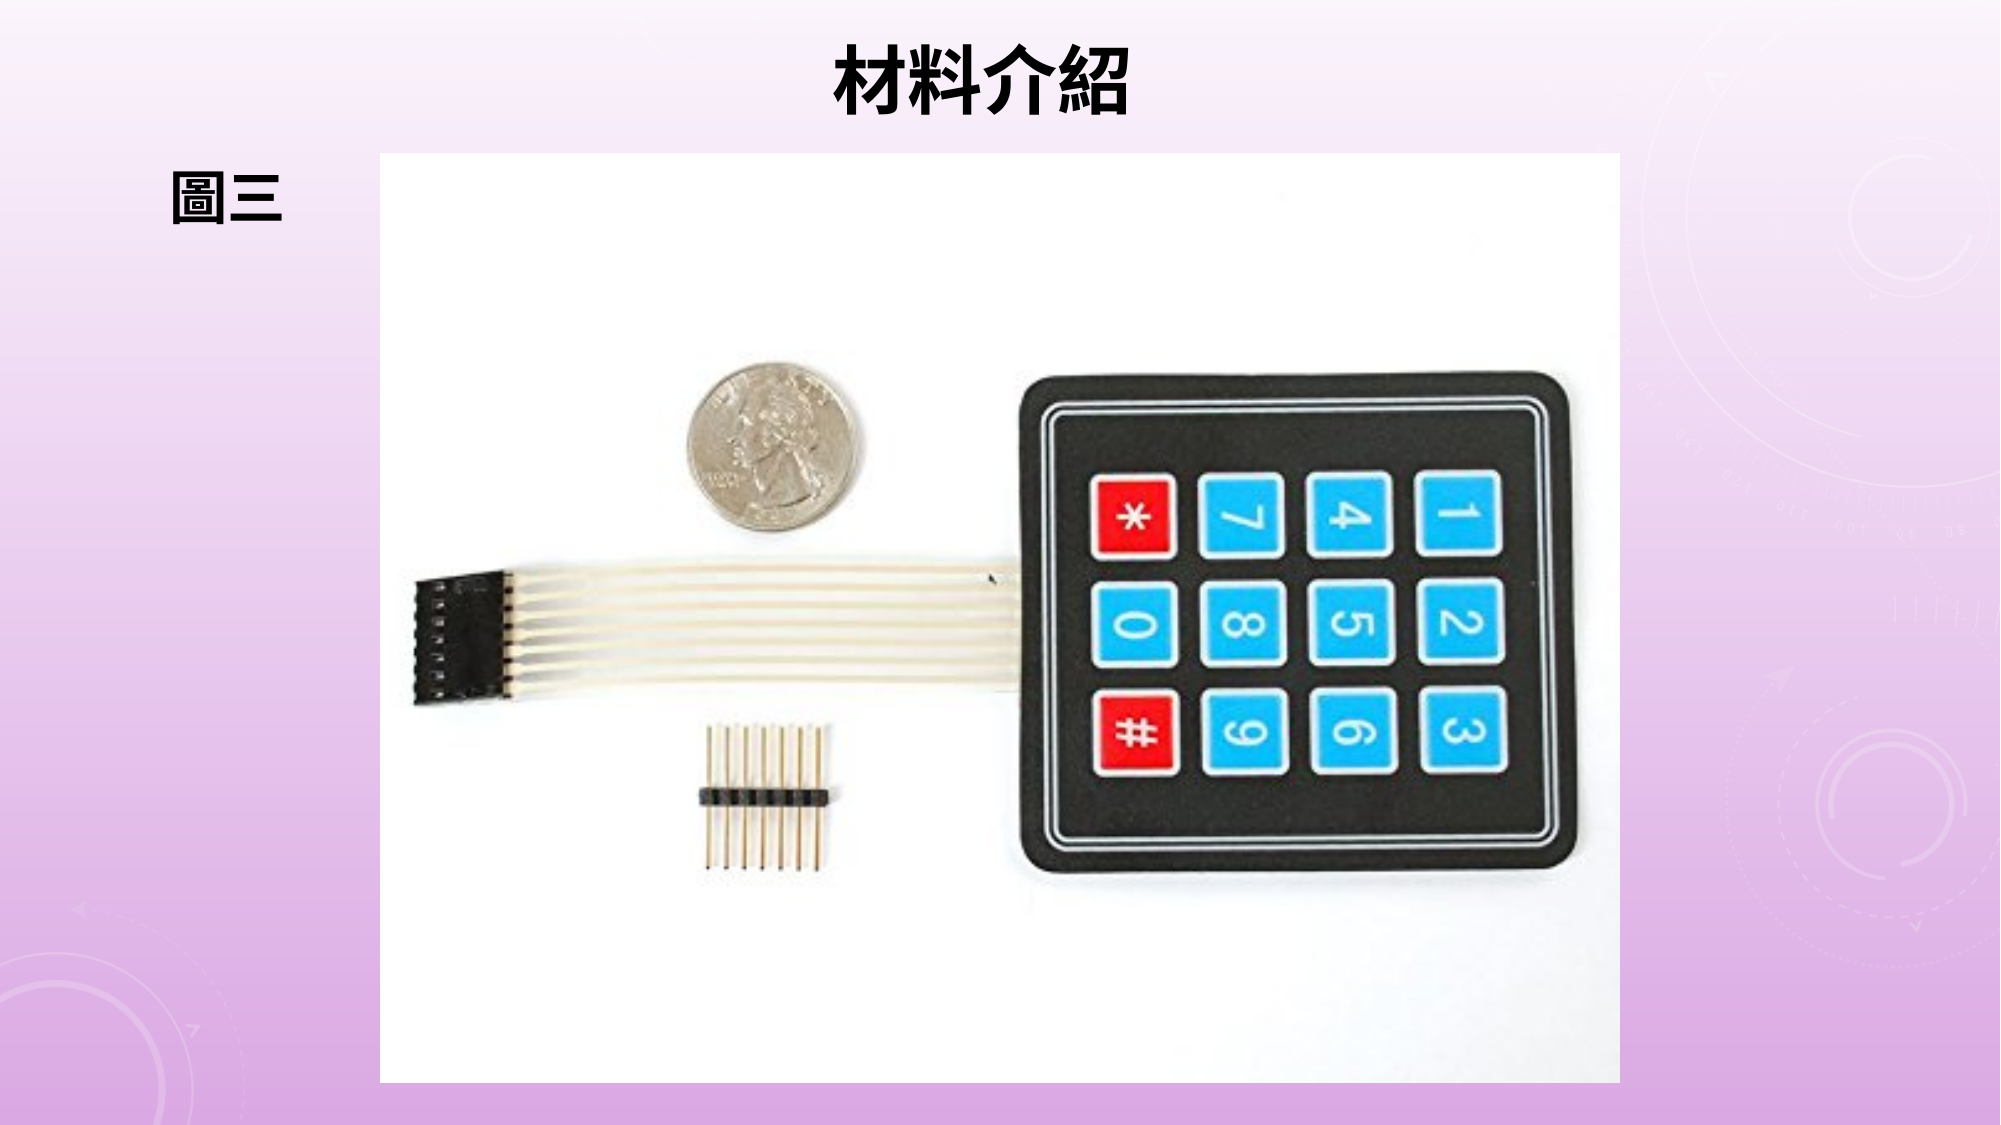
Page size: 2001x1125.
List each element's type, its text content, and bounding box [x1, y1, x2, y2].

text_box 材料介紹 [176, 26, 1789, 131]
text_box 圖三 [74, 154, 380, 239]
picture [0, 0, 2000, 1125]
